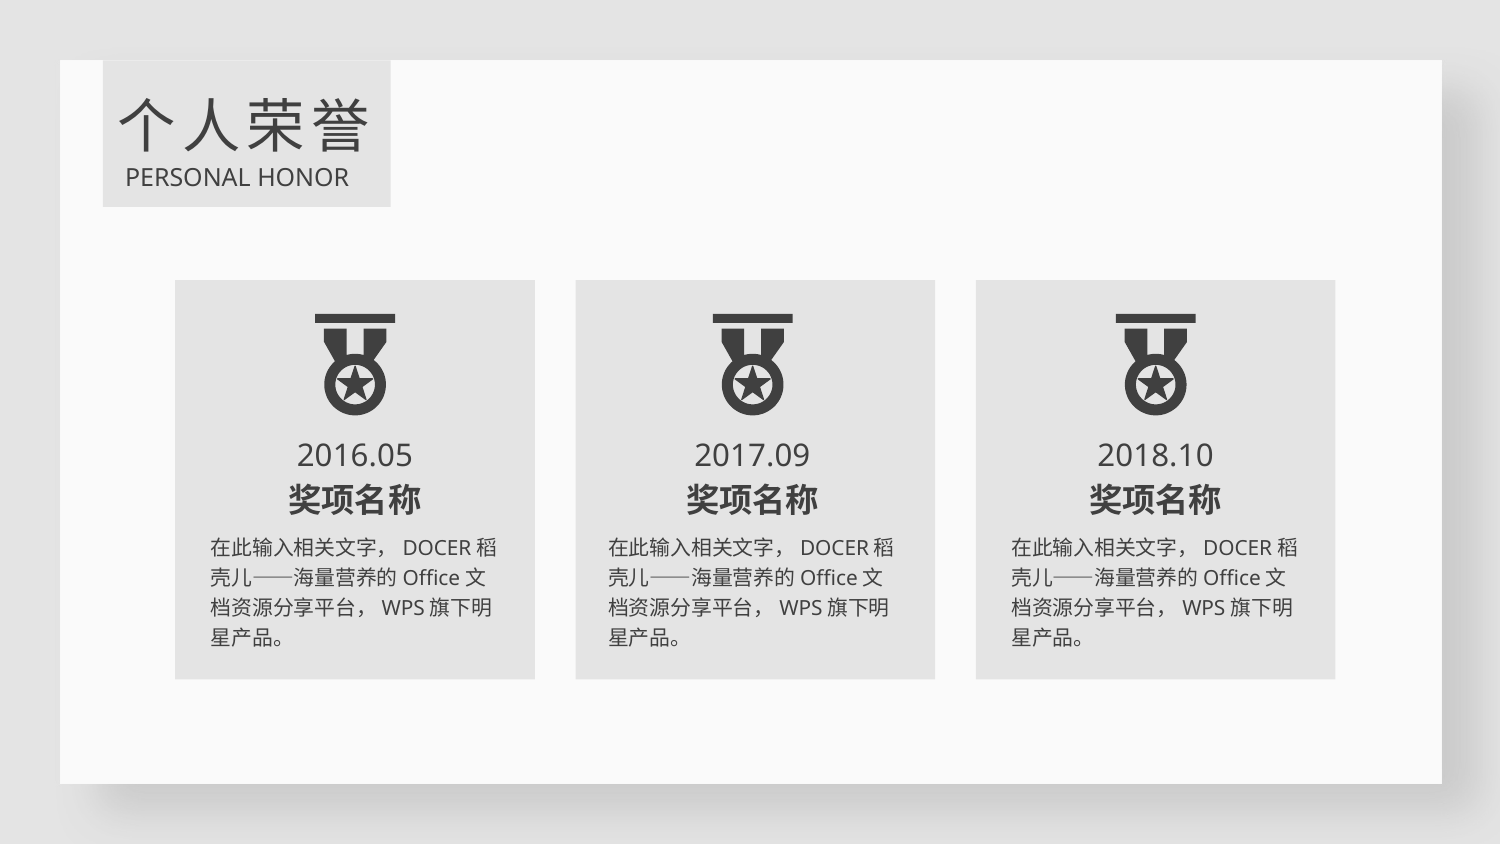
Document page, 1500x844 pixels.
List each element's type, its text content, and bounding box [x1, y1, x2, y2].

text_box PERSONAL HONOR [113, 155, 567, 197]
text_box 2018.10 [1082, 427, 1229, 480]
text_box [712, 313, 793, 323]
text_box [1115, 313, 1196, 323]
text_box [174, 279, 536, 680]
text_box [315, 313, 396, 323]
picture [0, 0, 1500, 844]
text_box 奖项名称 [671, 471, 835, 521]
text_box 在此输入相关文字，DOCER稻壳儿——海量营养的Office文档资源分享平台，WPS旗下明星产品。 [593, 521, 919, 657]
text_box 2017.09 [679, 427, 826, 480]
text_box 在此输入相关文字，DOCER稻壳儿——海量营养的Office文档资源分享平台，WPS旗下明星产品。 [996, 521, 1322, 657]
text_box 2016.05 [281, 427, 429, 480]
text_box 在此输入相关文字，DOCER稻壳儿——海量营养的Office文档资源分享平台，WPS旗下明星产品。 [195, 521, 521, 657]
text_box [323, 328, 387, 416]
text_box [1124, 328, 1187, 416]
text_box [975, 279, 1336, 680]
text_box 个人荣誉 [106, 83, 537, 165]
text_box [575, 279, 936, 680]
text_box 奖项名称 [273, 471, 437, 521]
text_box 奖项名称 [1074, 471, 1238, 521]
text_box [721, 328, 784, 416]
